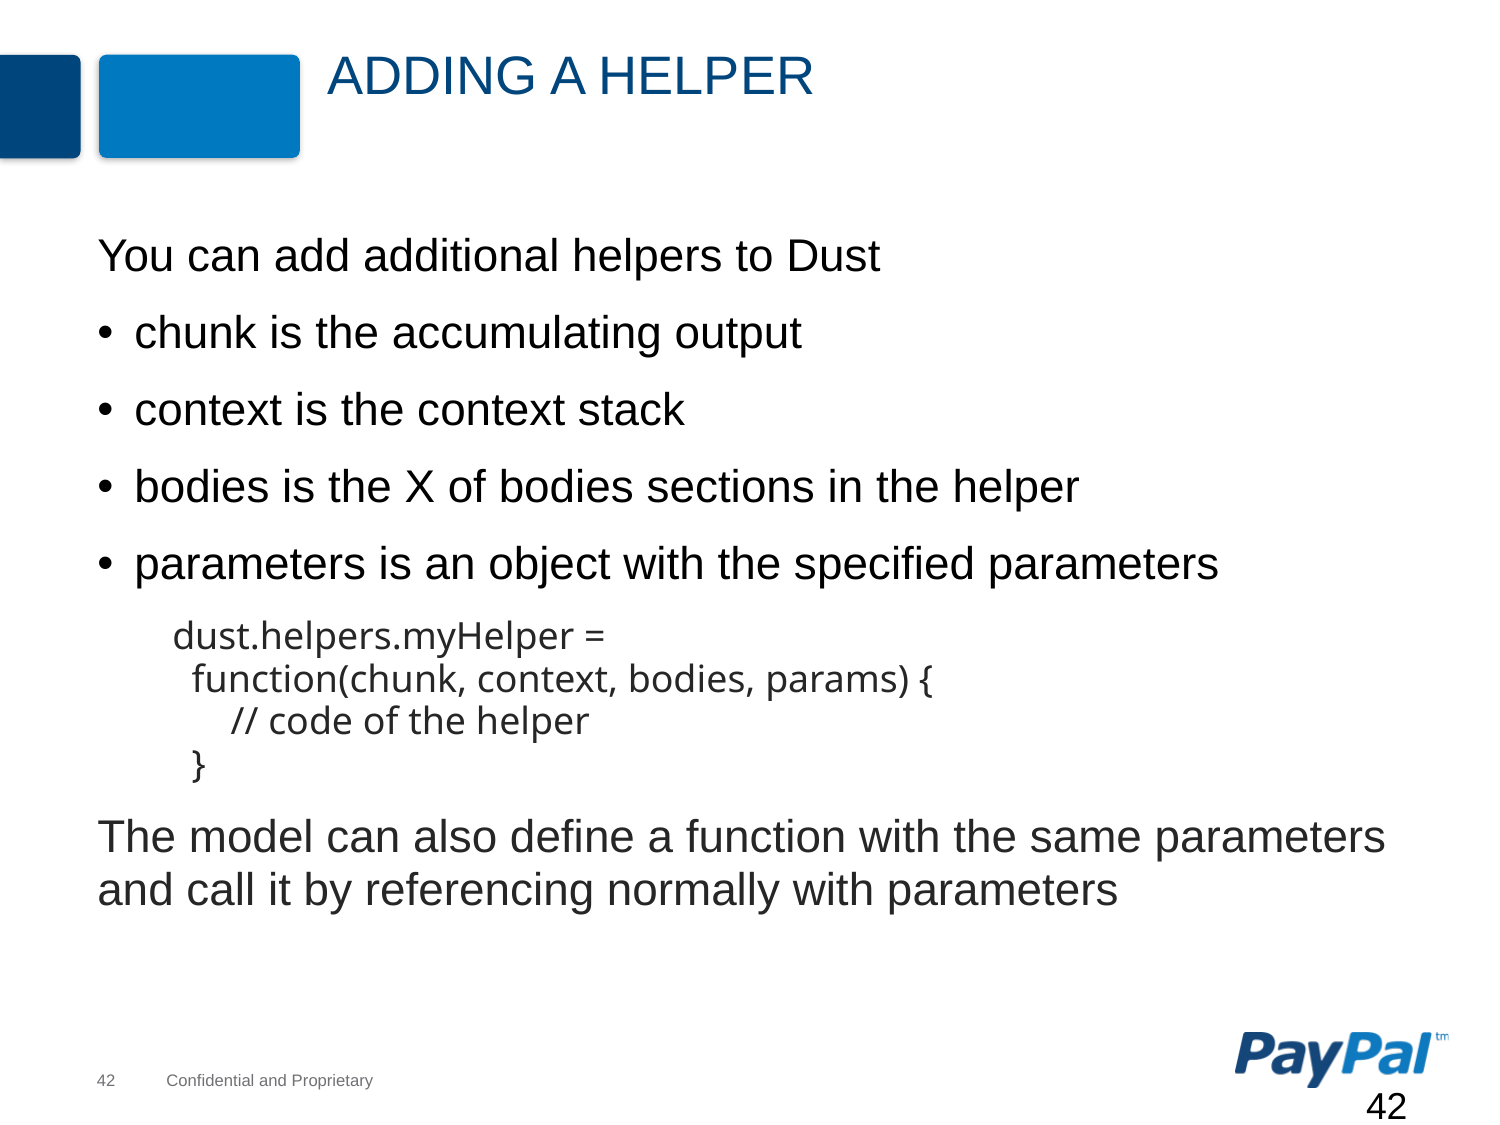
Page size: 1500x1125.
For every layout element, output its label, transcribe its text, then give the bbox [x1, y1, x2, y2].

list You can add additional helpers to Dust chunk is the accumulating output context is the context stack bodies is the X of bodies sections in the helper parameters is an object with the specified parameters dust.helpers.myHelper = function(chunk, context, bodies, params) { // code of the helper } The model can also define a function with the same parameters and call it by referencing normally with parameters [82, 221, 1413, 1013]
picture [1235, 1032, 1449, 1088]
slide_number 42 [1351, 1074, 1500, 1125]
title Adding a Helper [312, 37, 1463, 175]
